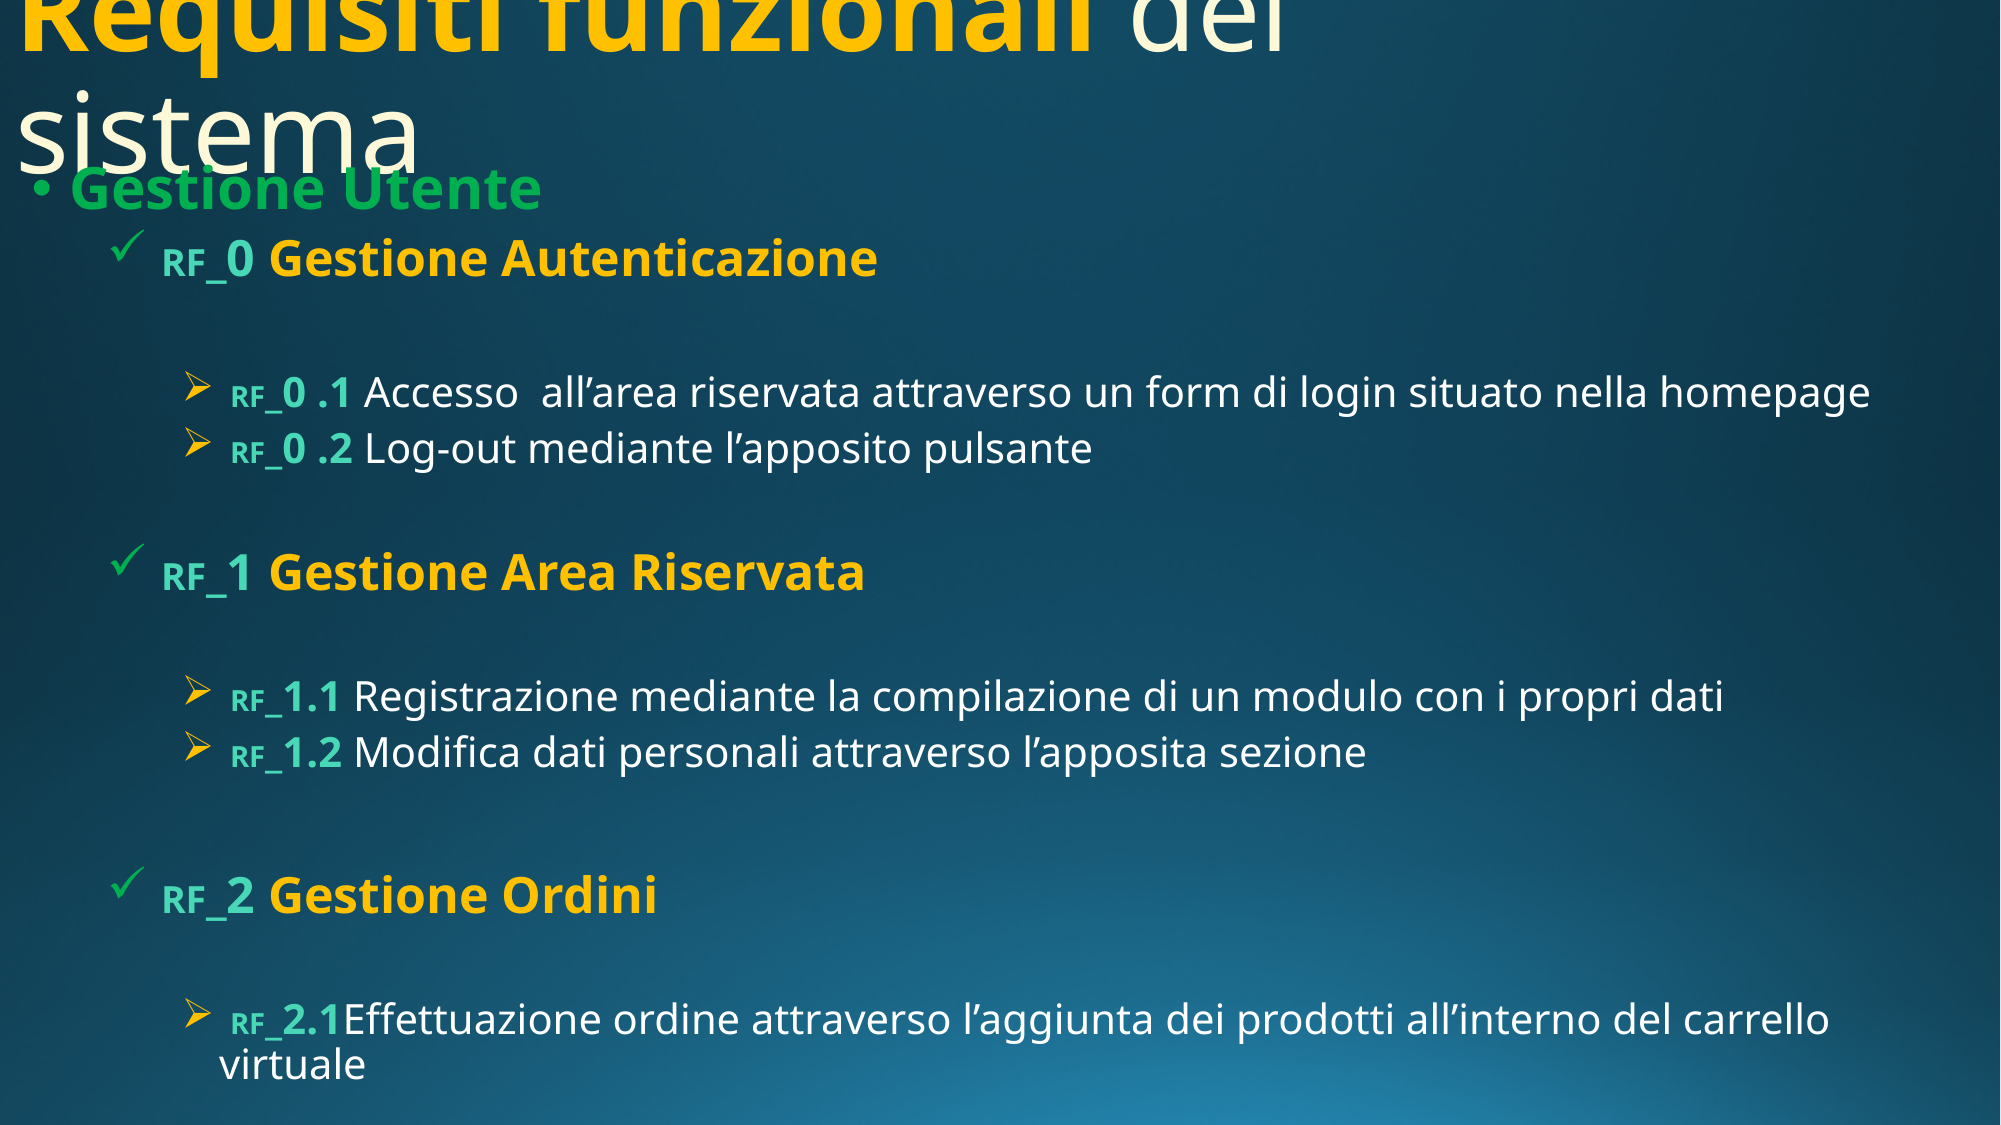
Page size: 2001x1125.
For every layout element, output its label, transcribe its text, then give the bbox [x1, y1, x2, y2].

title Requisiti funzionali del sistema [0, 0, 1572, 152]
picture [0, 0, 2001, 1125]
list Gestione Utente RF_0 Gestione Autenticazione RF_0 .1 Accesso all’area riservata attraverso un form di login situato nella homepage RF_0 .2 Log-out mediante l’apposito pulsante RF_1 Gestione Area Riservata RF_1.1 Registrazione mediante la compilazione di un modulo con i propri dati RF_1.2 Modifica dati personali attraverso l’apposita sezione RF_2 Gestione Ordini RF_2.1Effettuazione ordine attraverso l’aggiunta dei prodotti all’interno del carrello virtuale [16, 152, 1969, 1091]
